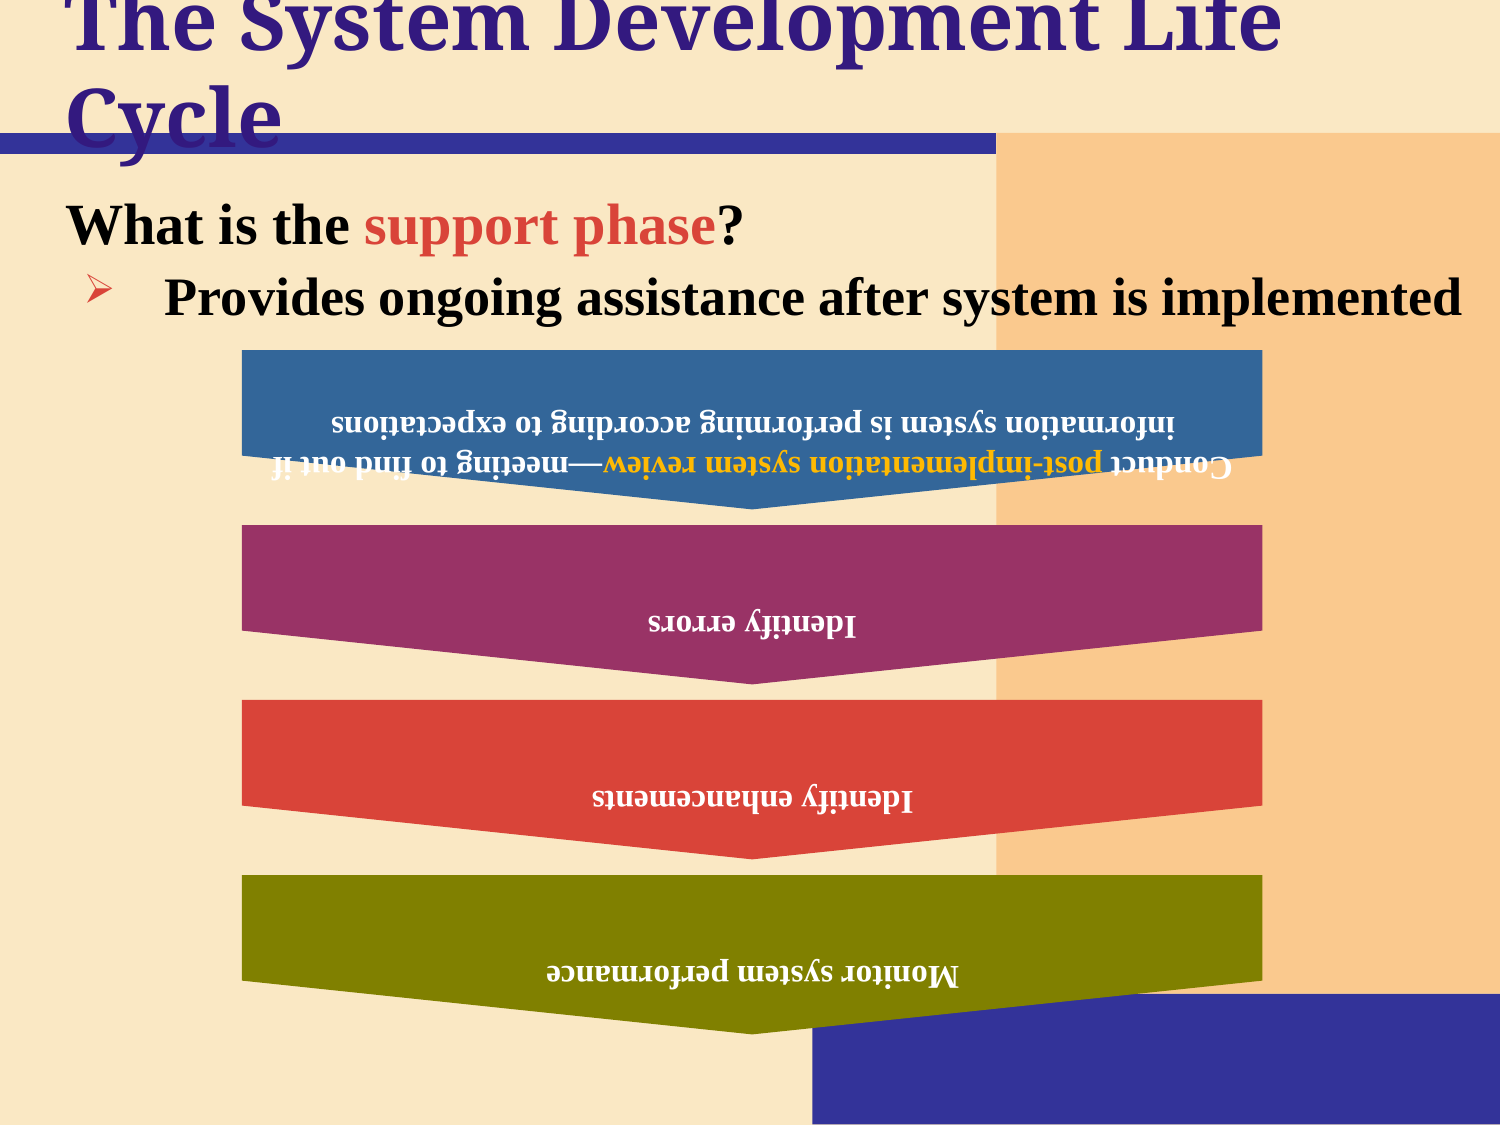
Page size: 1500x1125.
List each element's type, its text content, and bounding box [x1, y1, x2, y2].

text_box Identify errors [241, 525, 1263, 685]
title The System Development Life Cycle [49, 0, 1458, 133]
text_box Provides ongoing assistance after system is implemented [50, 253, 1500, 338]
text_box Identify enhancements [241, 699, 1263, 860]
text_box Conduct post-implementation system review—meeting to find out if information system is performing according to expectations [241, 350, 1263, 510]
list What is the support phase? [50, 178, 1459, 253]
text_box Monitor system performance [241, 875, 1263, 1035]
